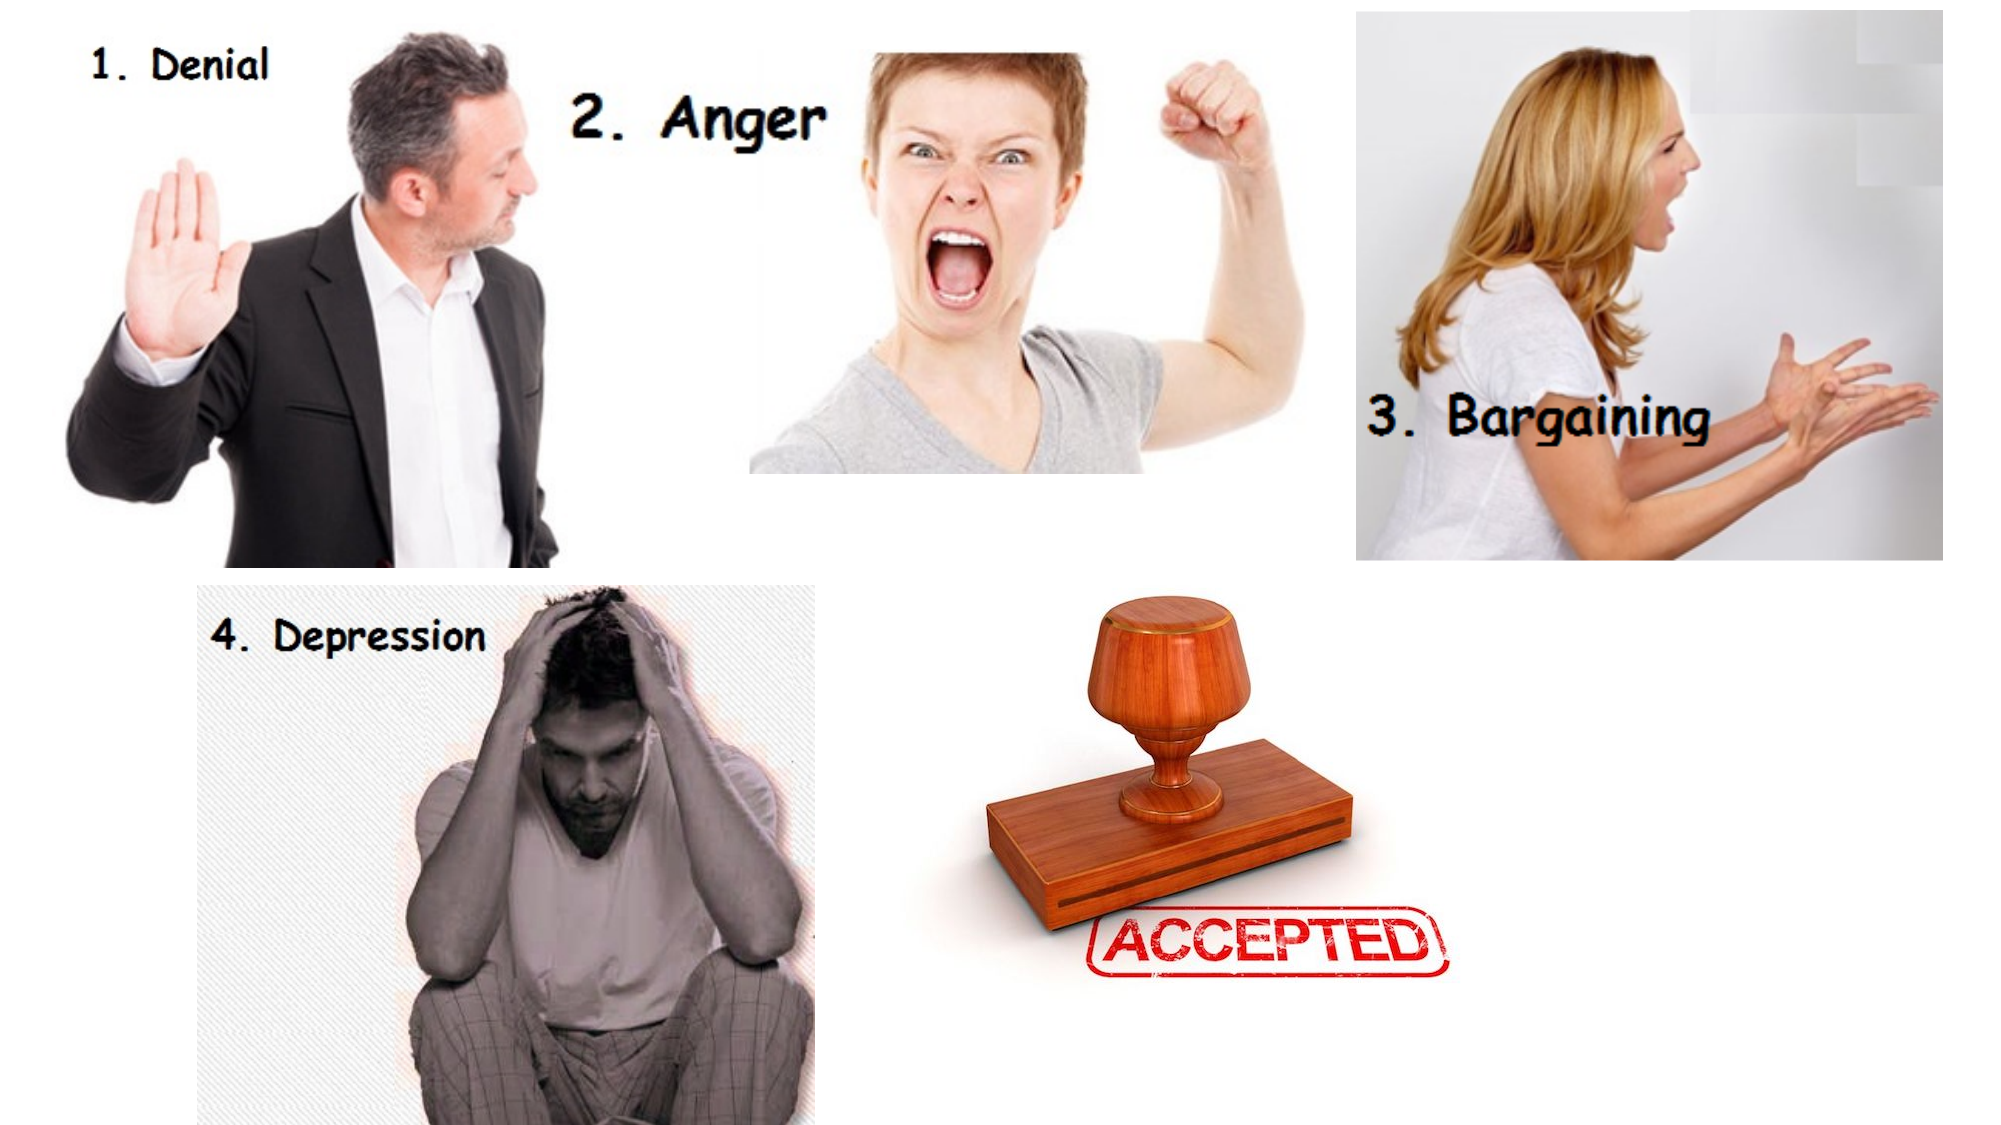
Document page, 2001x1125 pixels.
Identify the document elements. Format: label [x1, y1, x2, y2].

picture [197, 585, 815, 1125]
picture [889, 572, 1542, 1061]
picture [52, 0, 1322, 568]
picture [1356, 10, 1943, 563]
